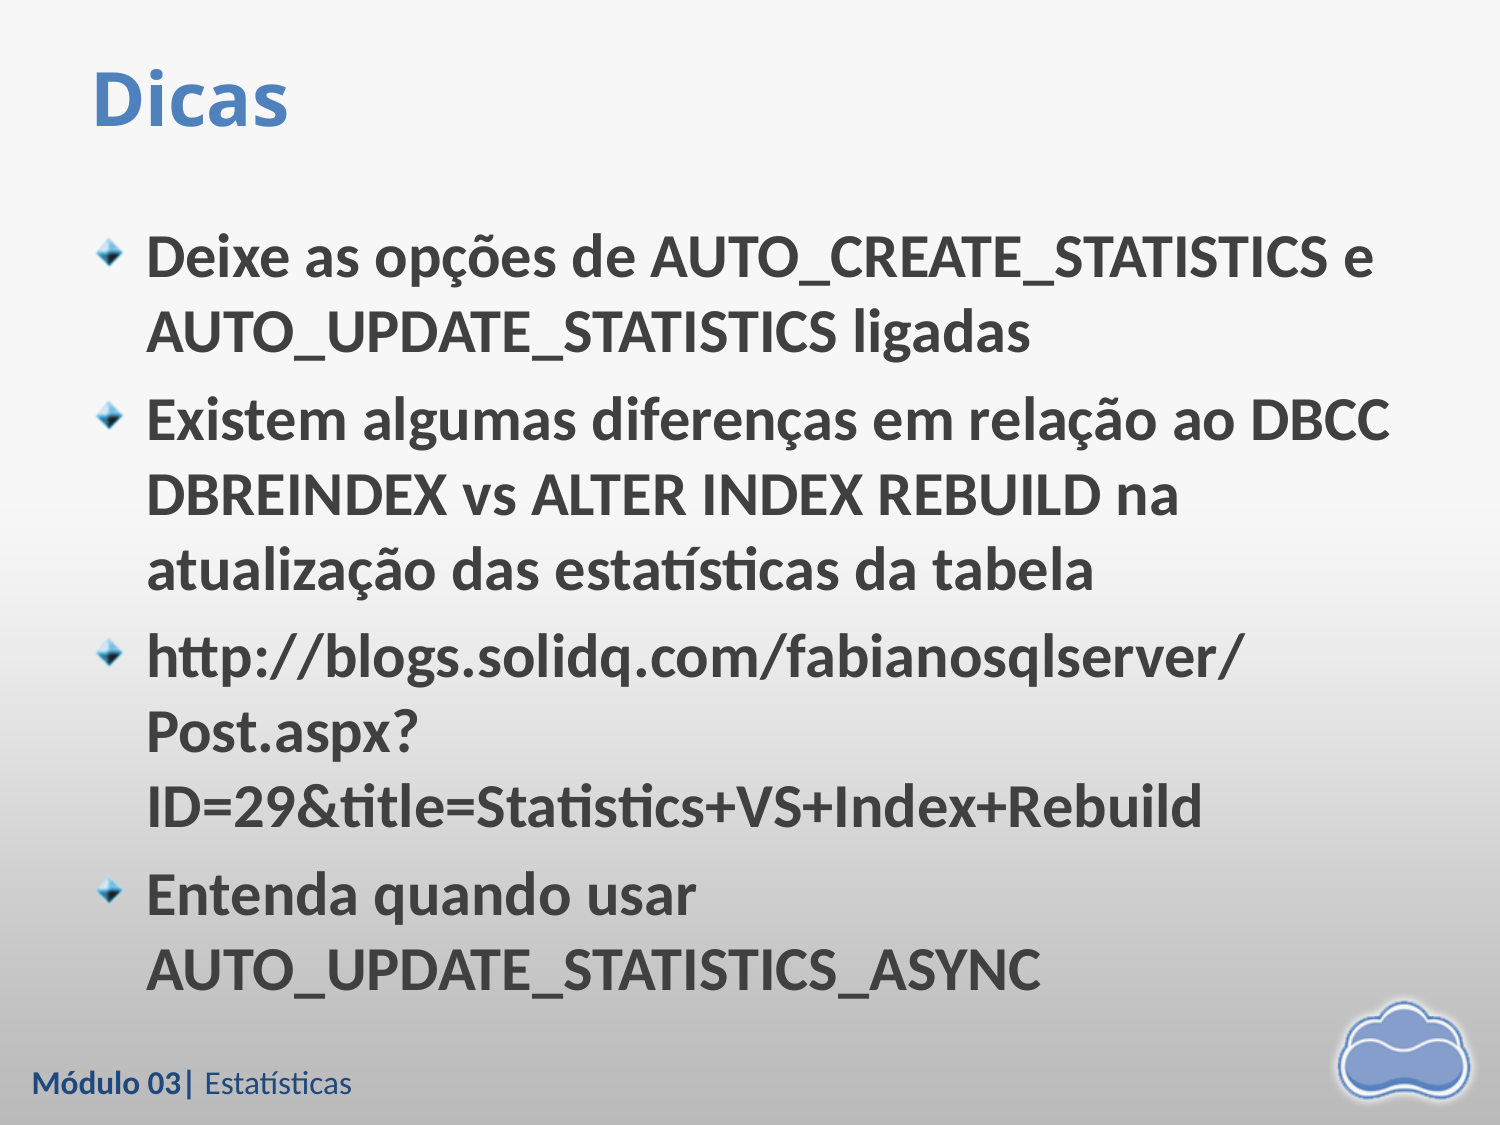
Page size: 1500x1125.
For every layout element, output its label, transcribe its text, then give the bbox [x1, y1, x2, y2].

picture [0, 0, 1500, 1125]
text_box Deixe as opções de AUTO_CREATE_STATISTICS e AUTO_UPDATE_STATISTICS ligadas Existem algumas diferenças em relação ao DBCC DBREINDEX vs ALTER INDEX REBUILD na atualização das estatísticas da tabela http://blogs.solidq.com/fabianosqlserver/Post.aspx?ID=29&title=Statistics+VS+Index+Rebuild Entenda quando usar AUTO_UPDATE_STATISTICS_ASYNC [74, 208, 1425, 1038]
title Dicas [75, 31, 1425, 161]
